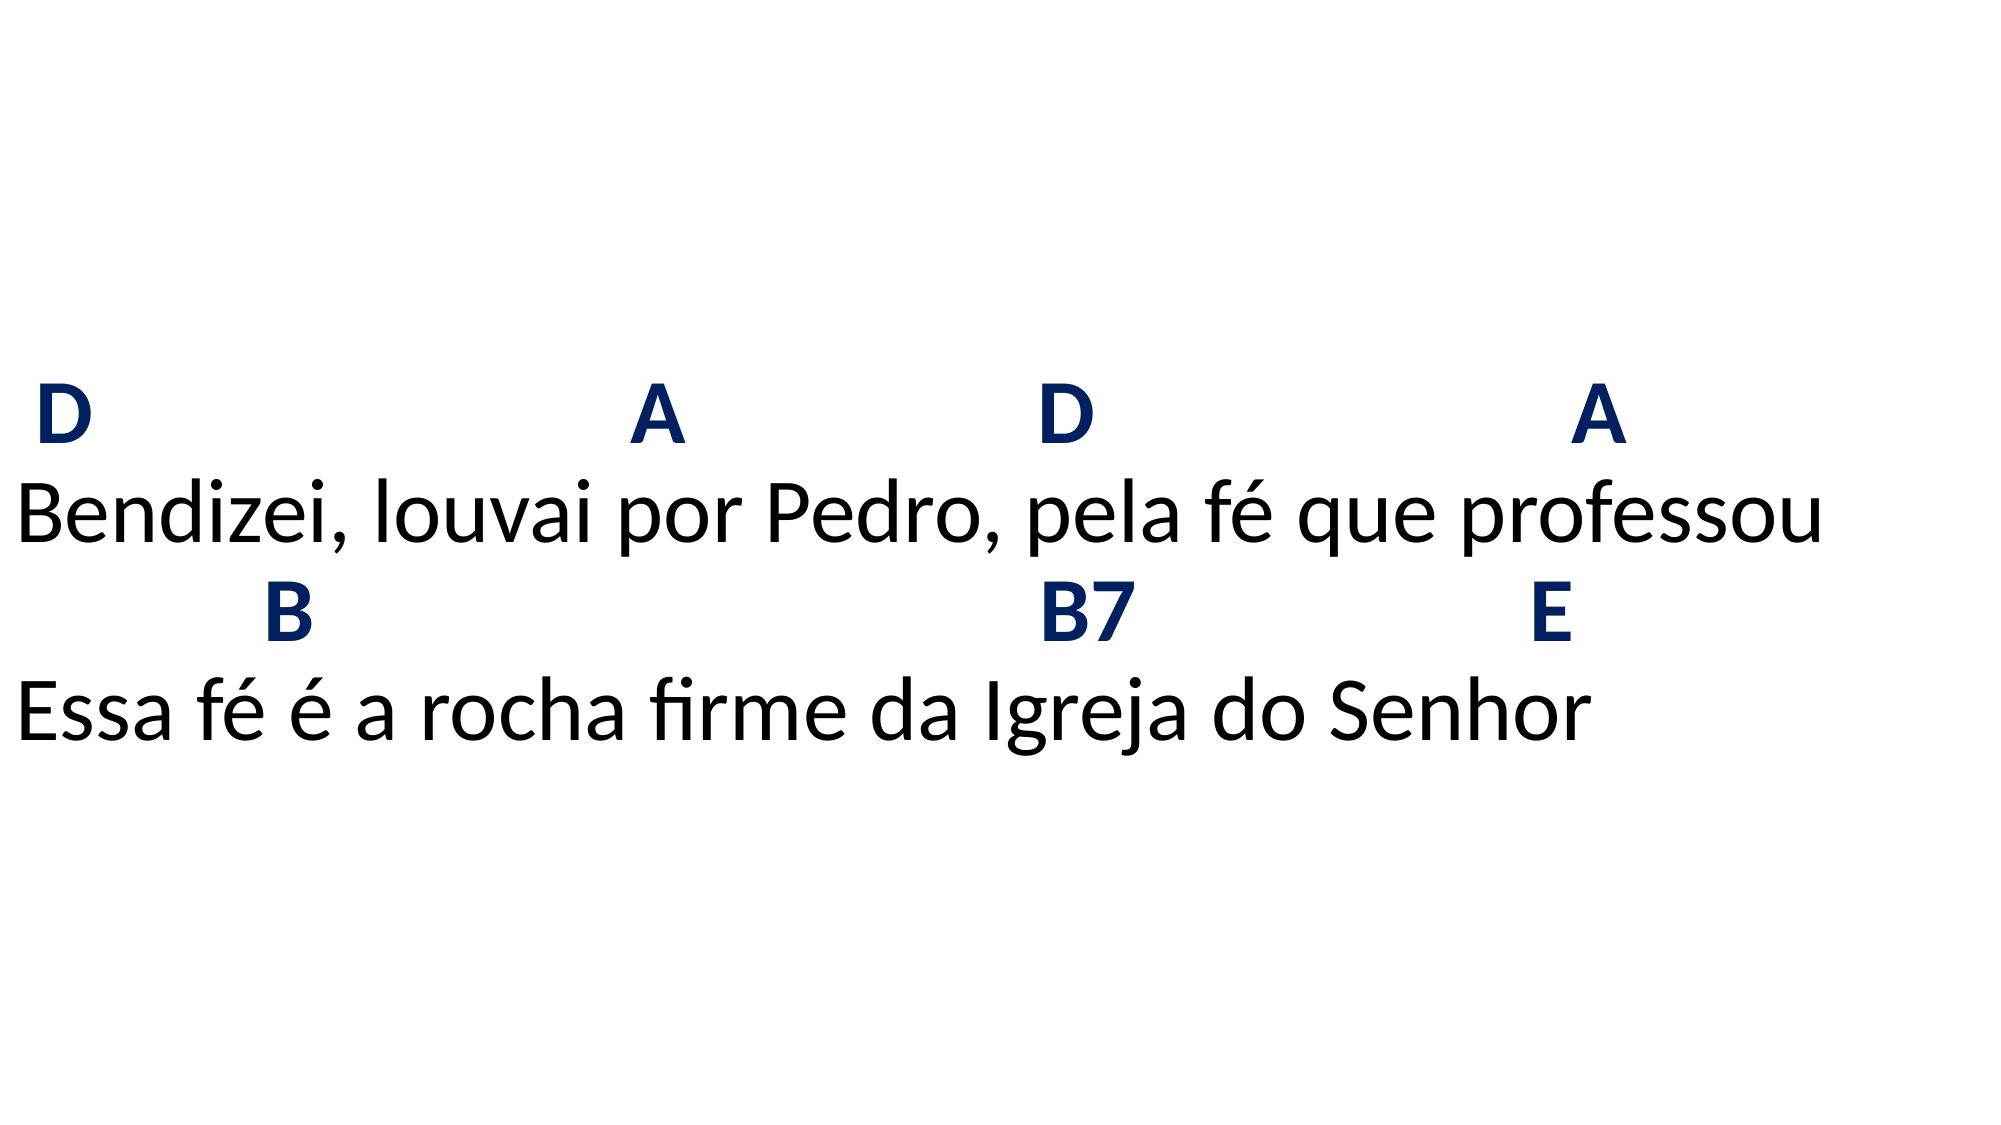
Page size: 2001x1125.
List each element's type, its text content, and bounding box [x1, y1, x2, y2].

title D A D A Bendizei, louvai por Pedro, pela fé que professou B B7 E Essa fé é a rocha firme da Igreja do Senhor [0, 0, 2000, 1125]
